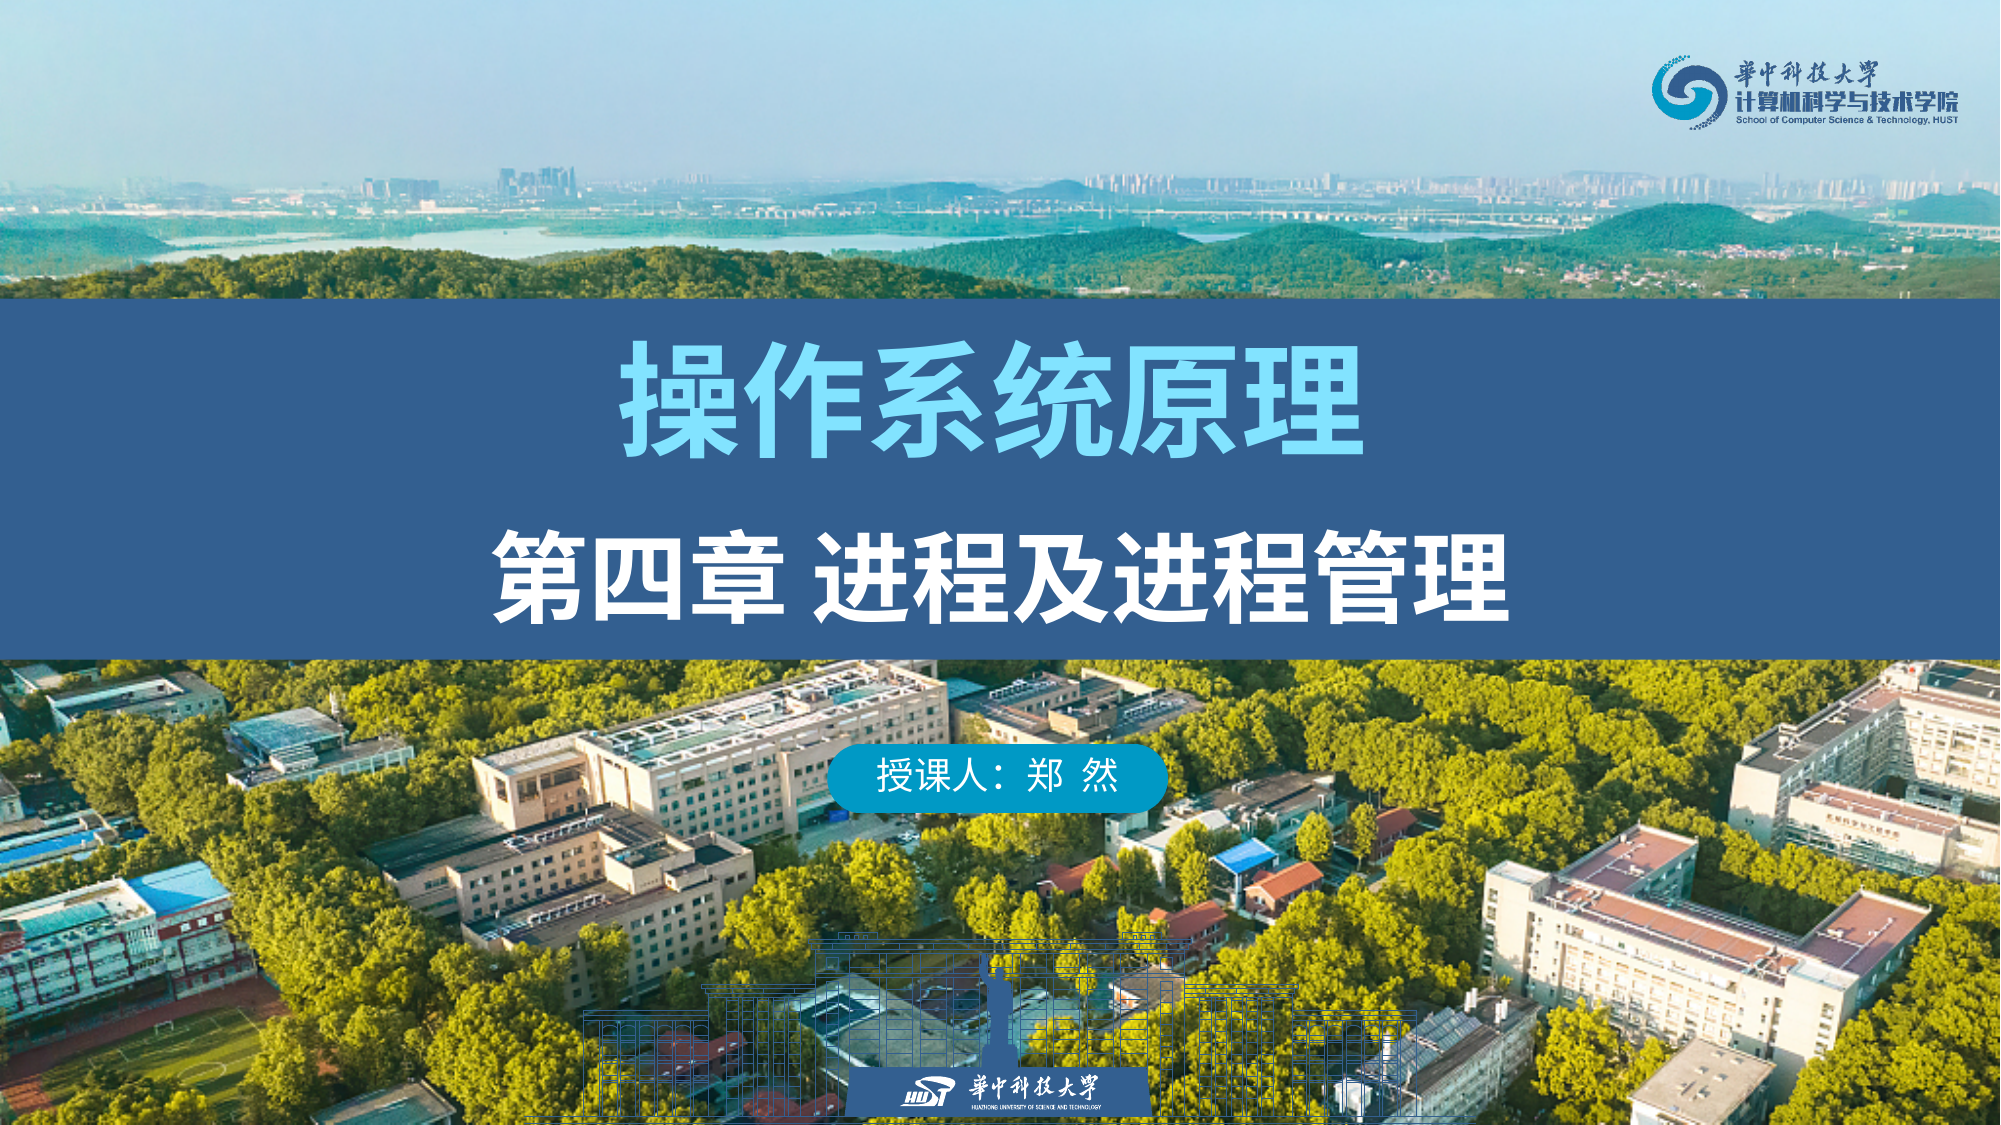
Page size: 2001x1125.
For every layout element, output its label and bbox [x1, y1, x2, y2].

picture [0, 0, 2000, 1125]
text_box [844, 952, 1153, 1117]
text_box [524, 932, 1476, 1125]
